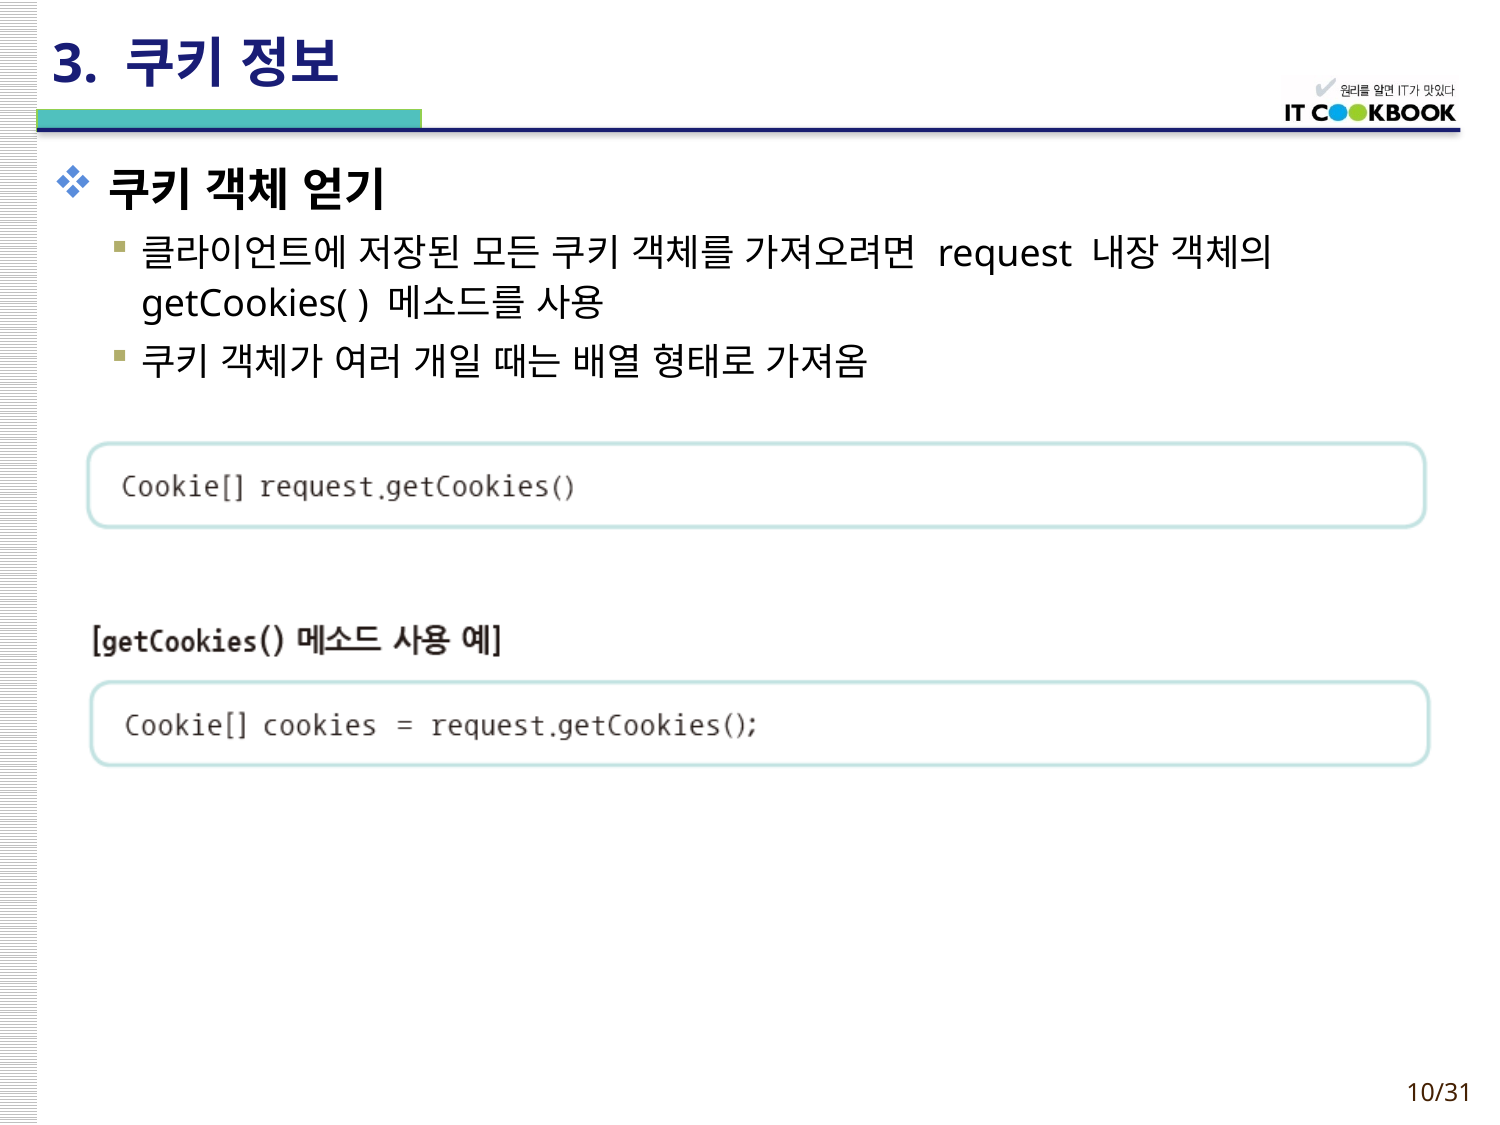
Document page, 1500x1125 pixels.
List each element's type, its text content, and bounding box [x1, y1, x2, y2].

picture [75, 619, 1441, 778]
list 쿠키 객체 얻기 클라이언트에 저장된 모든 쿠키 객체를 가져오려면 request 내장 객체의 getCookies( ) 메소드를 사용 쿠키 객체가 여러 개일 때는 배열 형태로 가져옴 [37, 152, 1463, 1091]
picture [1281, 75, 1459, 123]
picture [75, 432, 1431, 540]
title 3. 쿠키 정보 [37, 13, 1278, 109]
